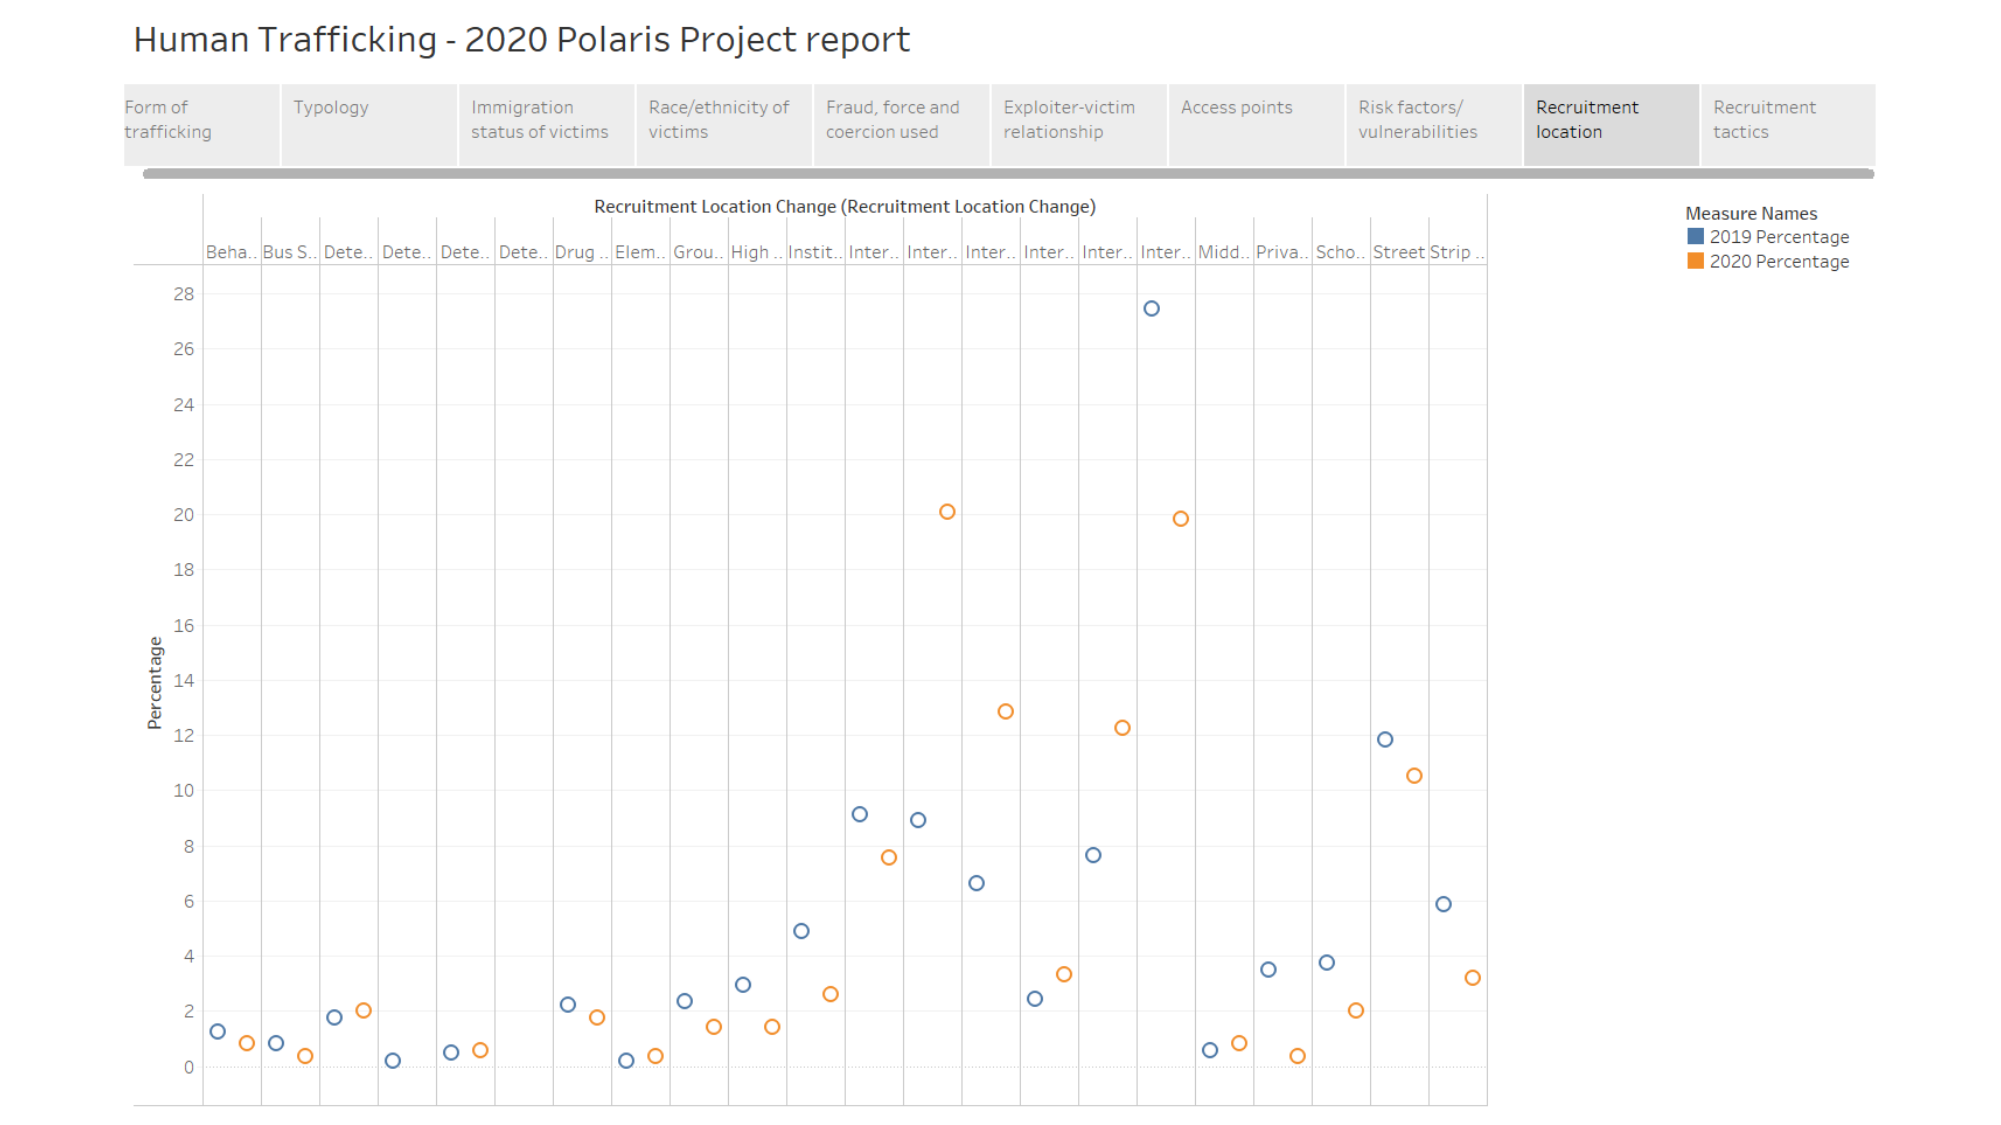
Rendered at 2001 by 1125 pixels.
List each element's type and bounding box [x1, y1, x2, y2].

picture [115, 0, 1885, 1125]
